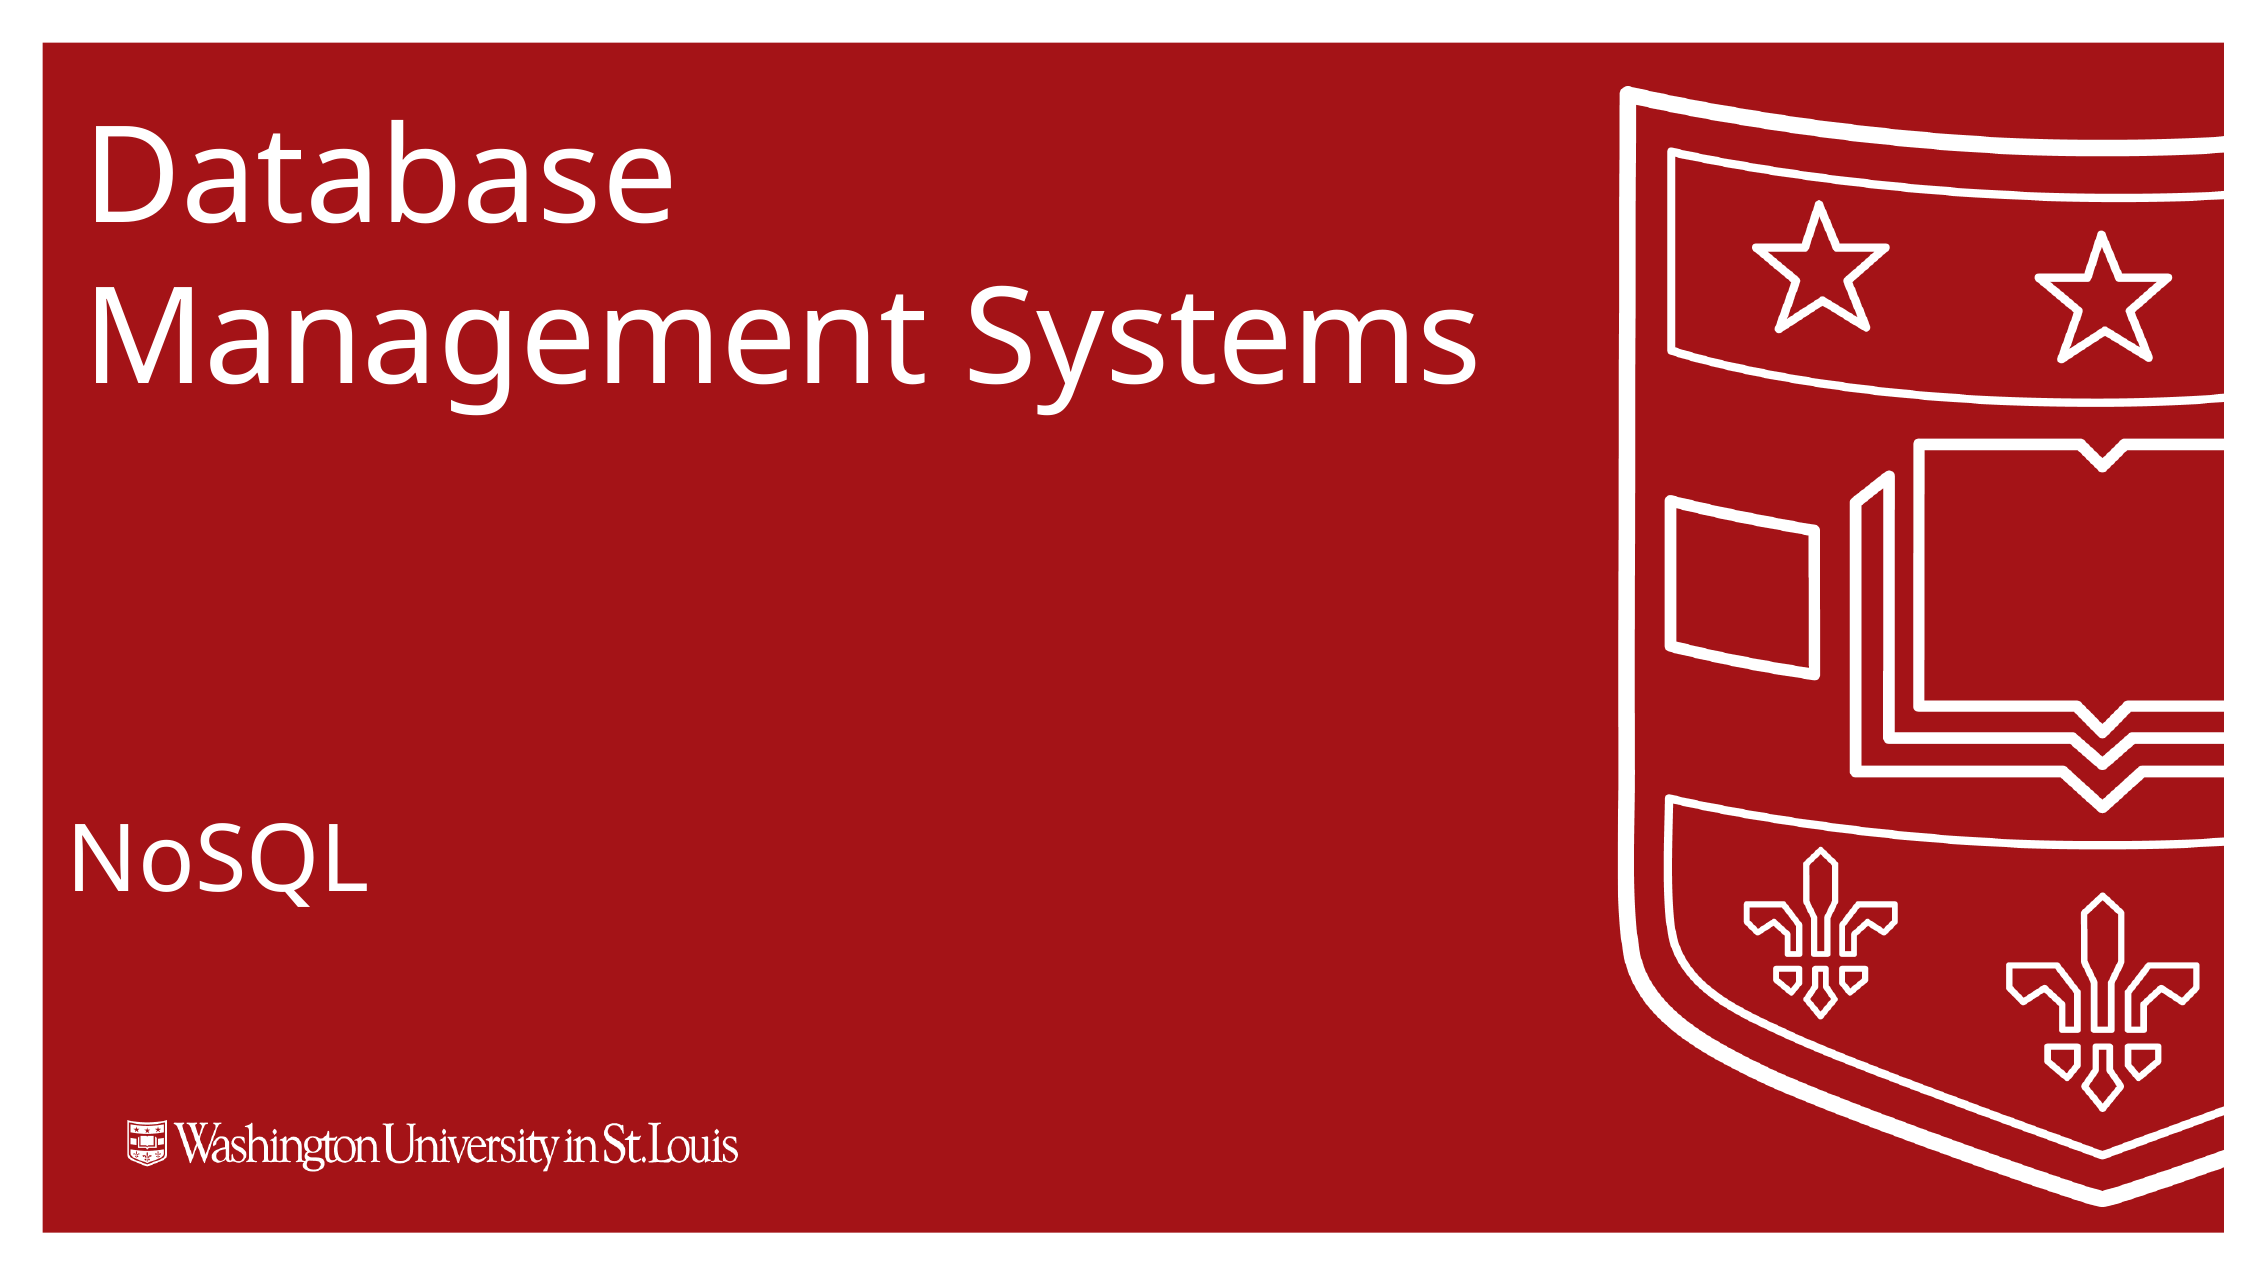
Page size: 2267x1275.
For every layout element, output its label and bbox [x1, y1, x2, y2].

text_box [42, 42, 2225, 1233]
